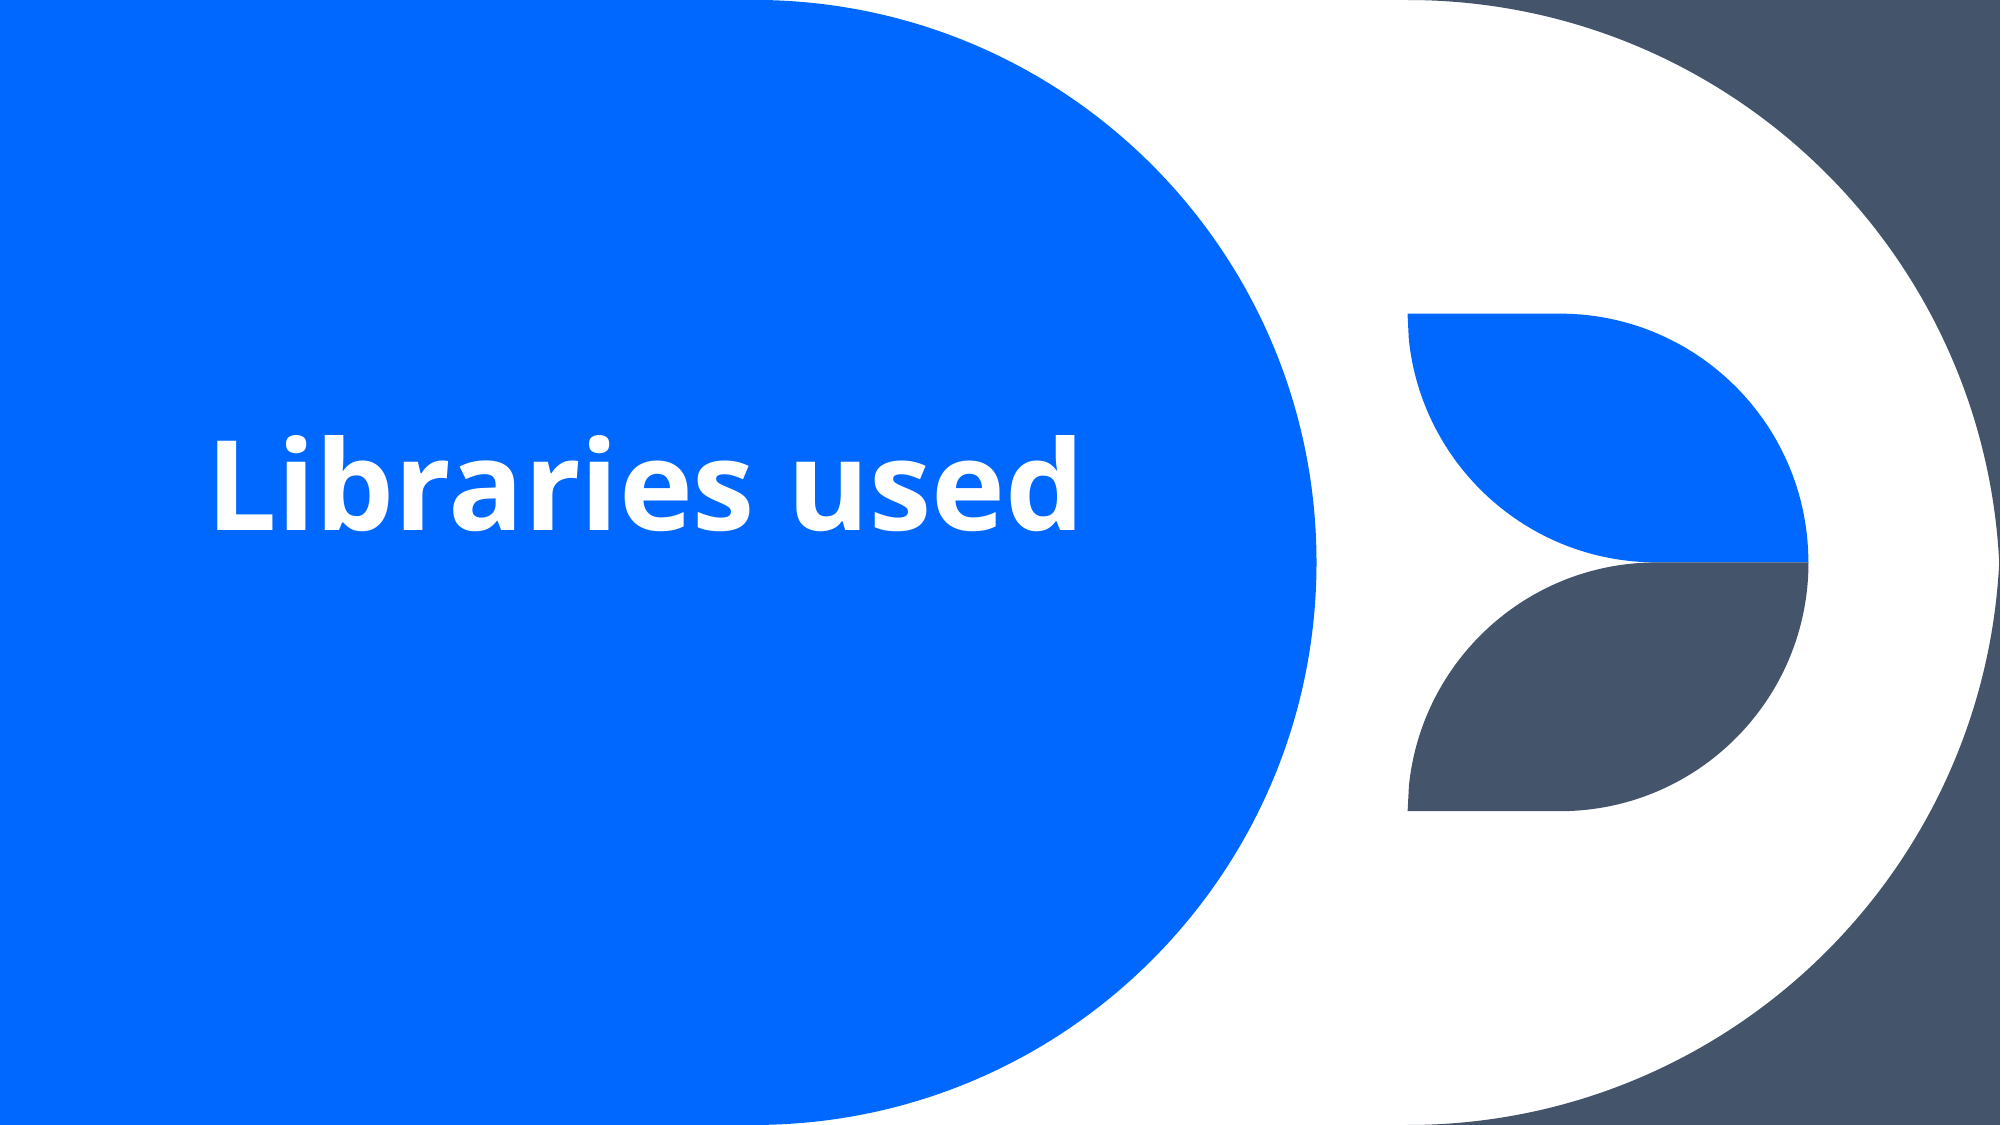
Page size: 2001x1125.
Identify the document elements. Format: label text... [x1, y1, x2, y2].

title Libraries used [191, 173, 1217, 566]
